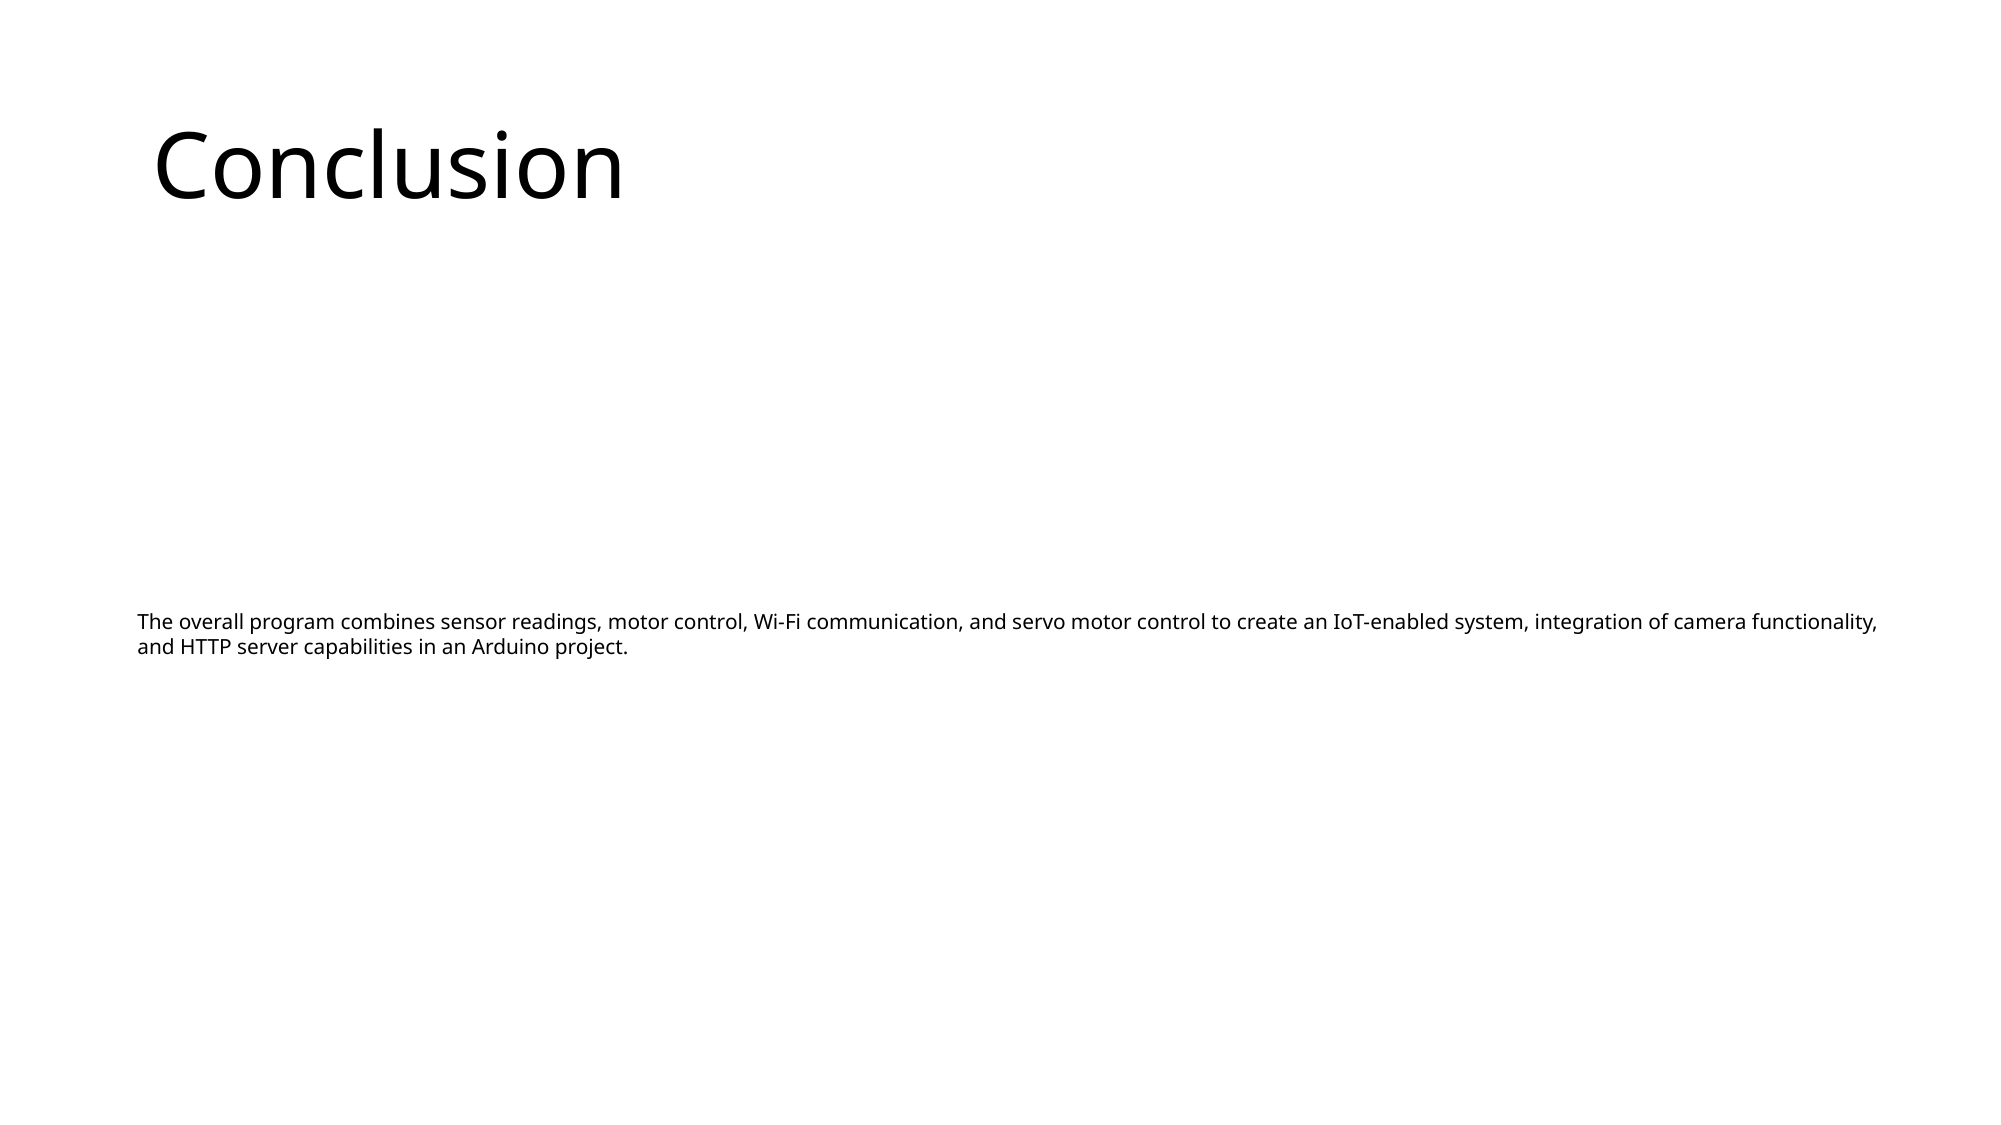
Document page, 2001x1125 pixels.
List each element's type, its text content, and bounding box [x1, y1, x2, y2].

list The overall program combines sensor readings, motor control, Wi-Fi communication, and servo motor control to create an IoT-enabled system, integration of camera functionality, and HTTP server capabilities in an Arduino project. [137, 337, 1912, 976]
title Conclusion [137, 59, 1863, 278]
